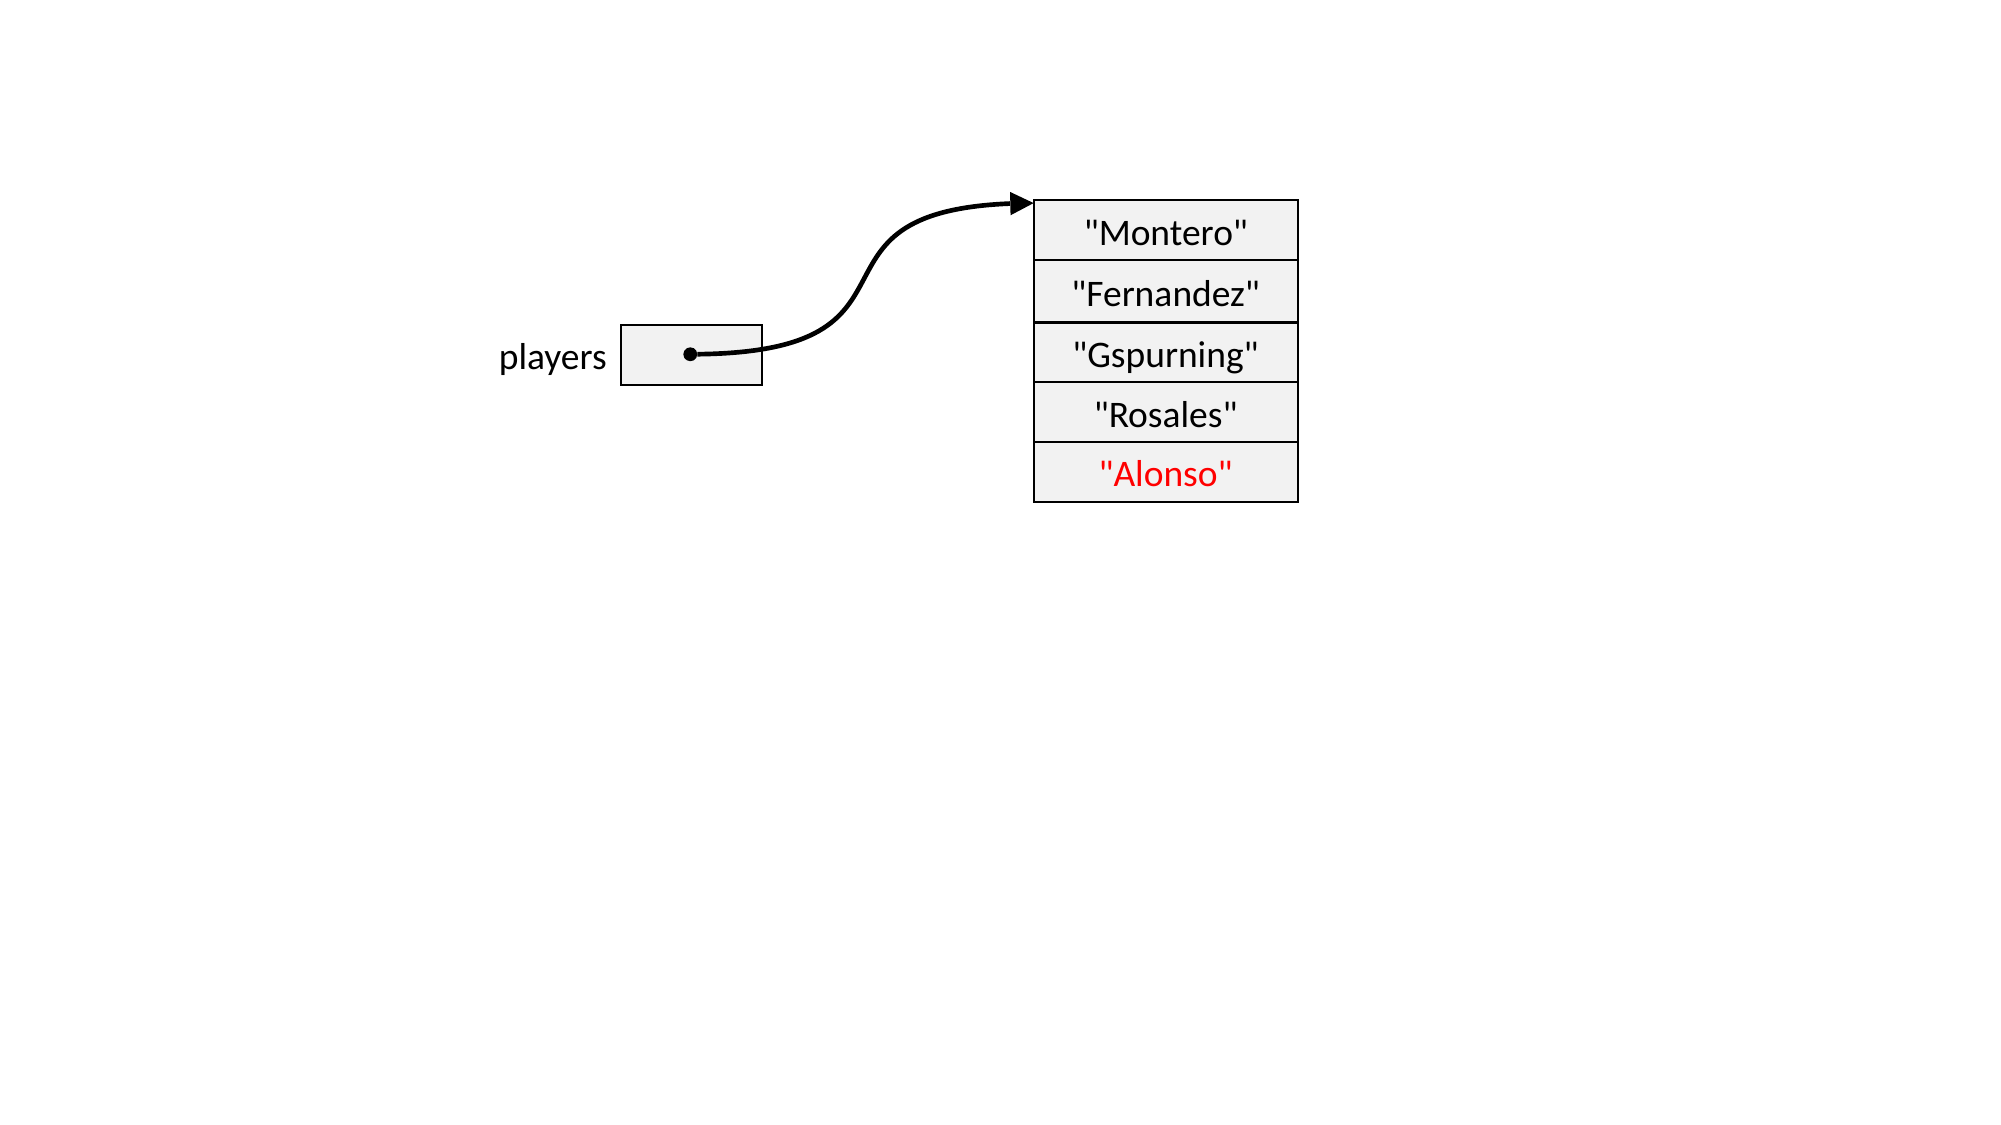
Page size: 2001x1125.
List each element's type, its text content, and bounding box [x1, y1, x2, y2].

text_box "Gspurning" [1033, 321, 1299, 381]
text_box "Montero" [1033, 199, 1299, 261]
text_box "Fernandez" [1034, 261, 1299, 321]
text_box players [406, 324, 620, 385]
text_box [620, 324, 763, 386]
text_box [690, 203, 1034, 355]
text_box "Rosales" [1033, 381, 1299, 441]
text_box "Alonso" [1033, 441, 1299, 503]
